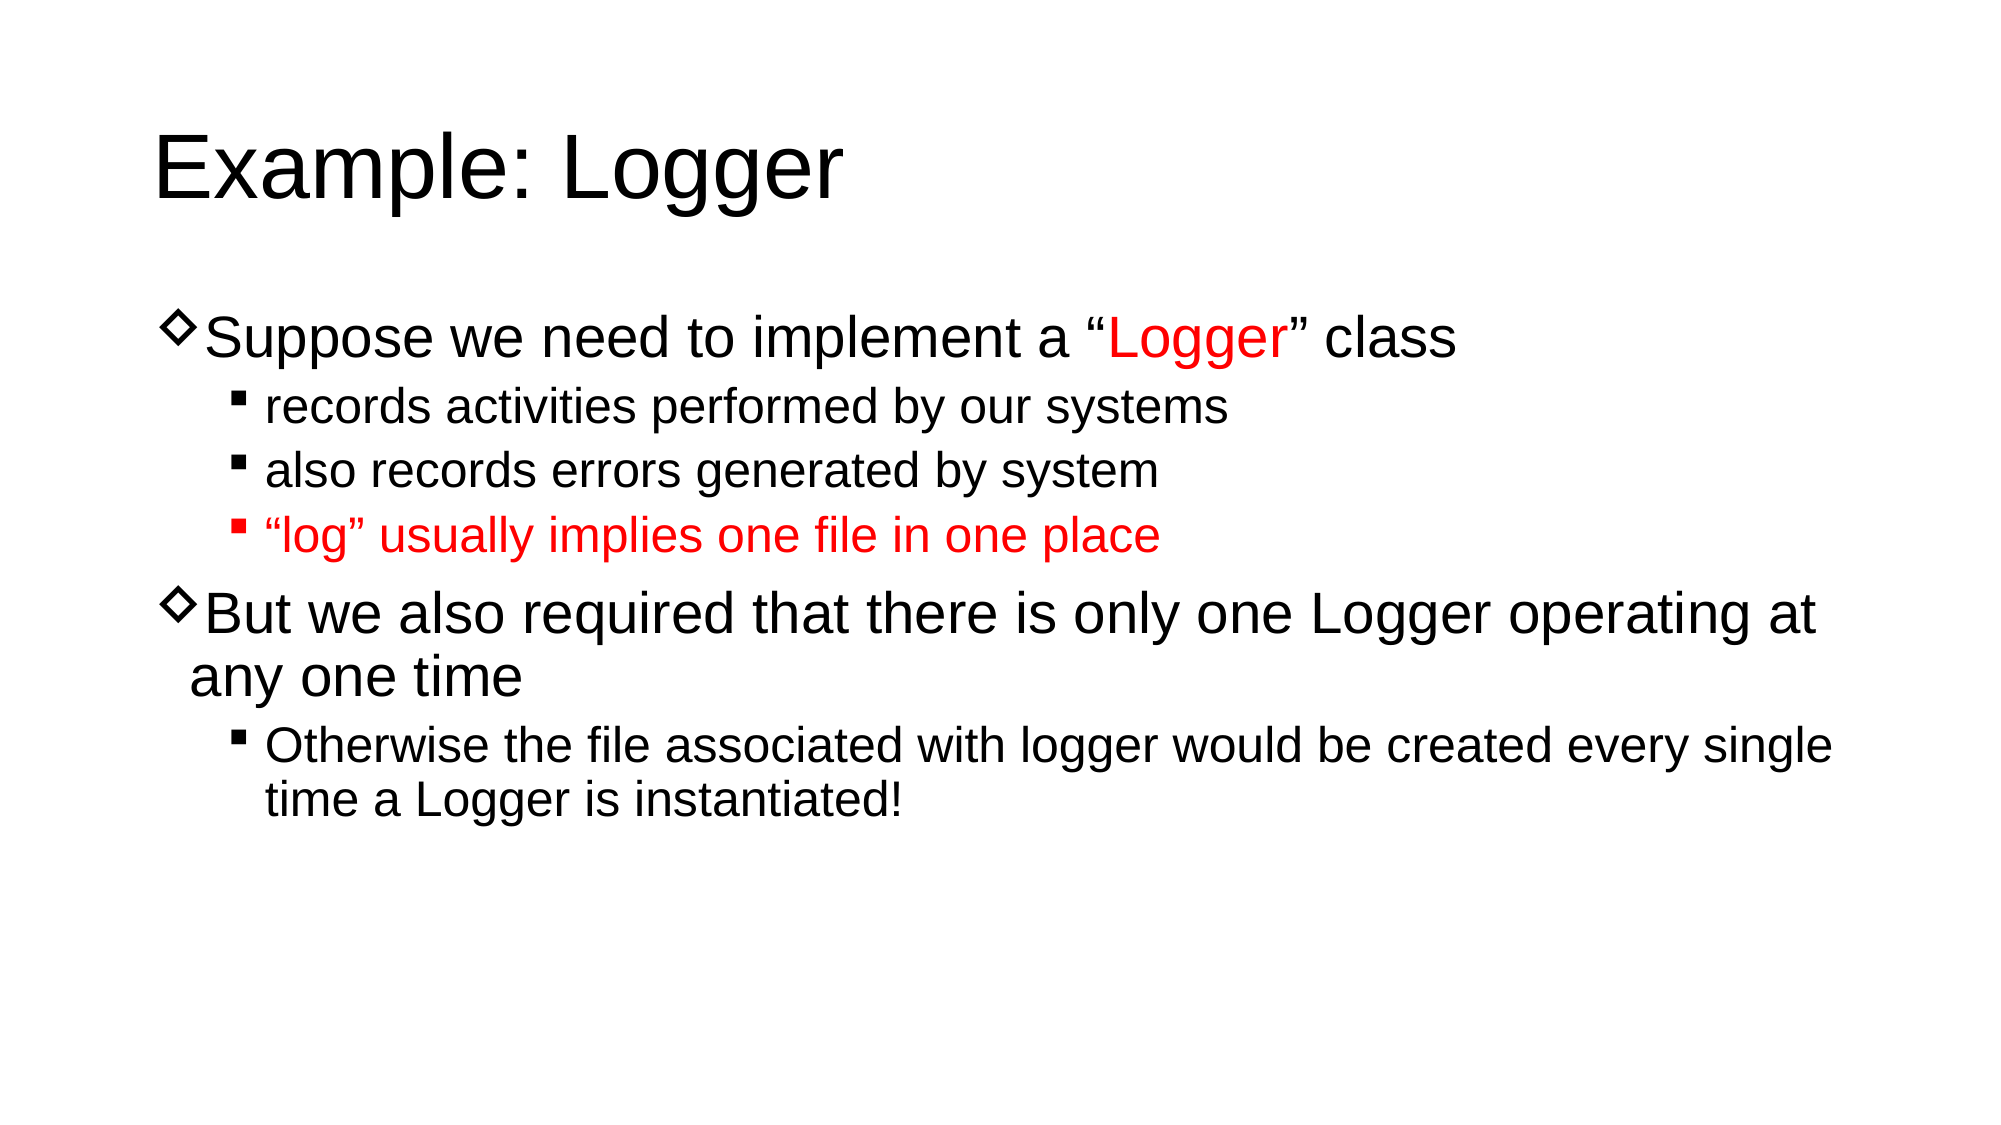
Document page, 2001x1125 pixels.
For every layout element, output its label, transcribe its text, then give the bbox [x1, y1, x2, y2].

title Example: Logger [137, 59, 1863, 278]
list Suppose we need to implement a “Logger” class records activities performed by our systems also records errors generated by system “log” usually implies one file in one place But we also required that there is only one Logger operating at any one time Otherwise the file associated with logger would be created every single time a Logger is instantiated! [137, 299, 1863, 1014]
